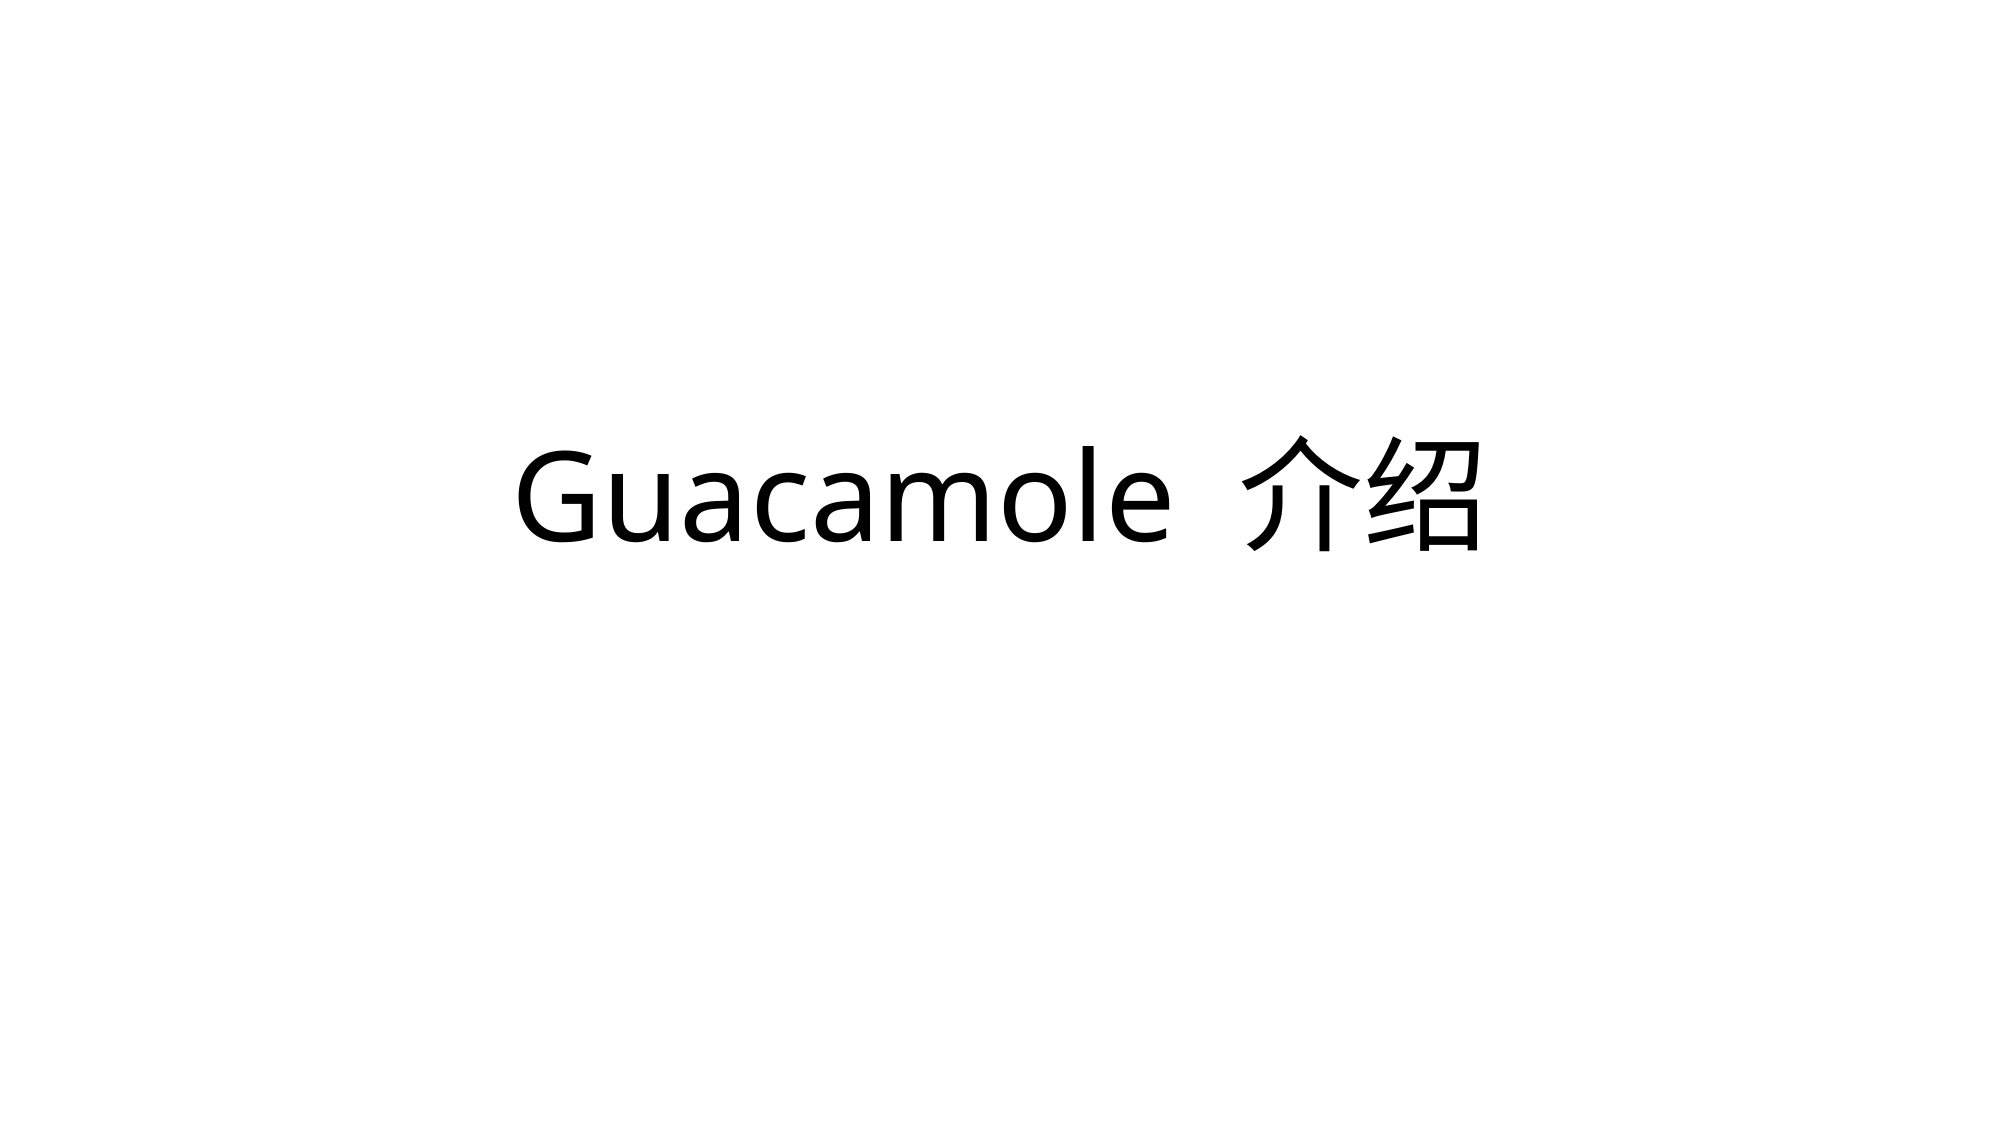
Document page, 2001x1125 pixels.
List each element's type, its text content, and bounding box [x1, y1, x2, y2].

title Guacamole 介绍 [249, 184, 1750, 576]
